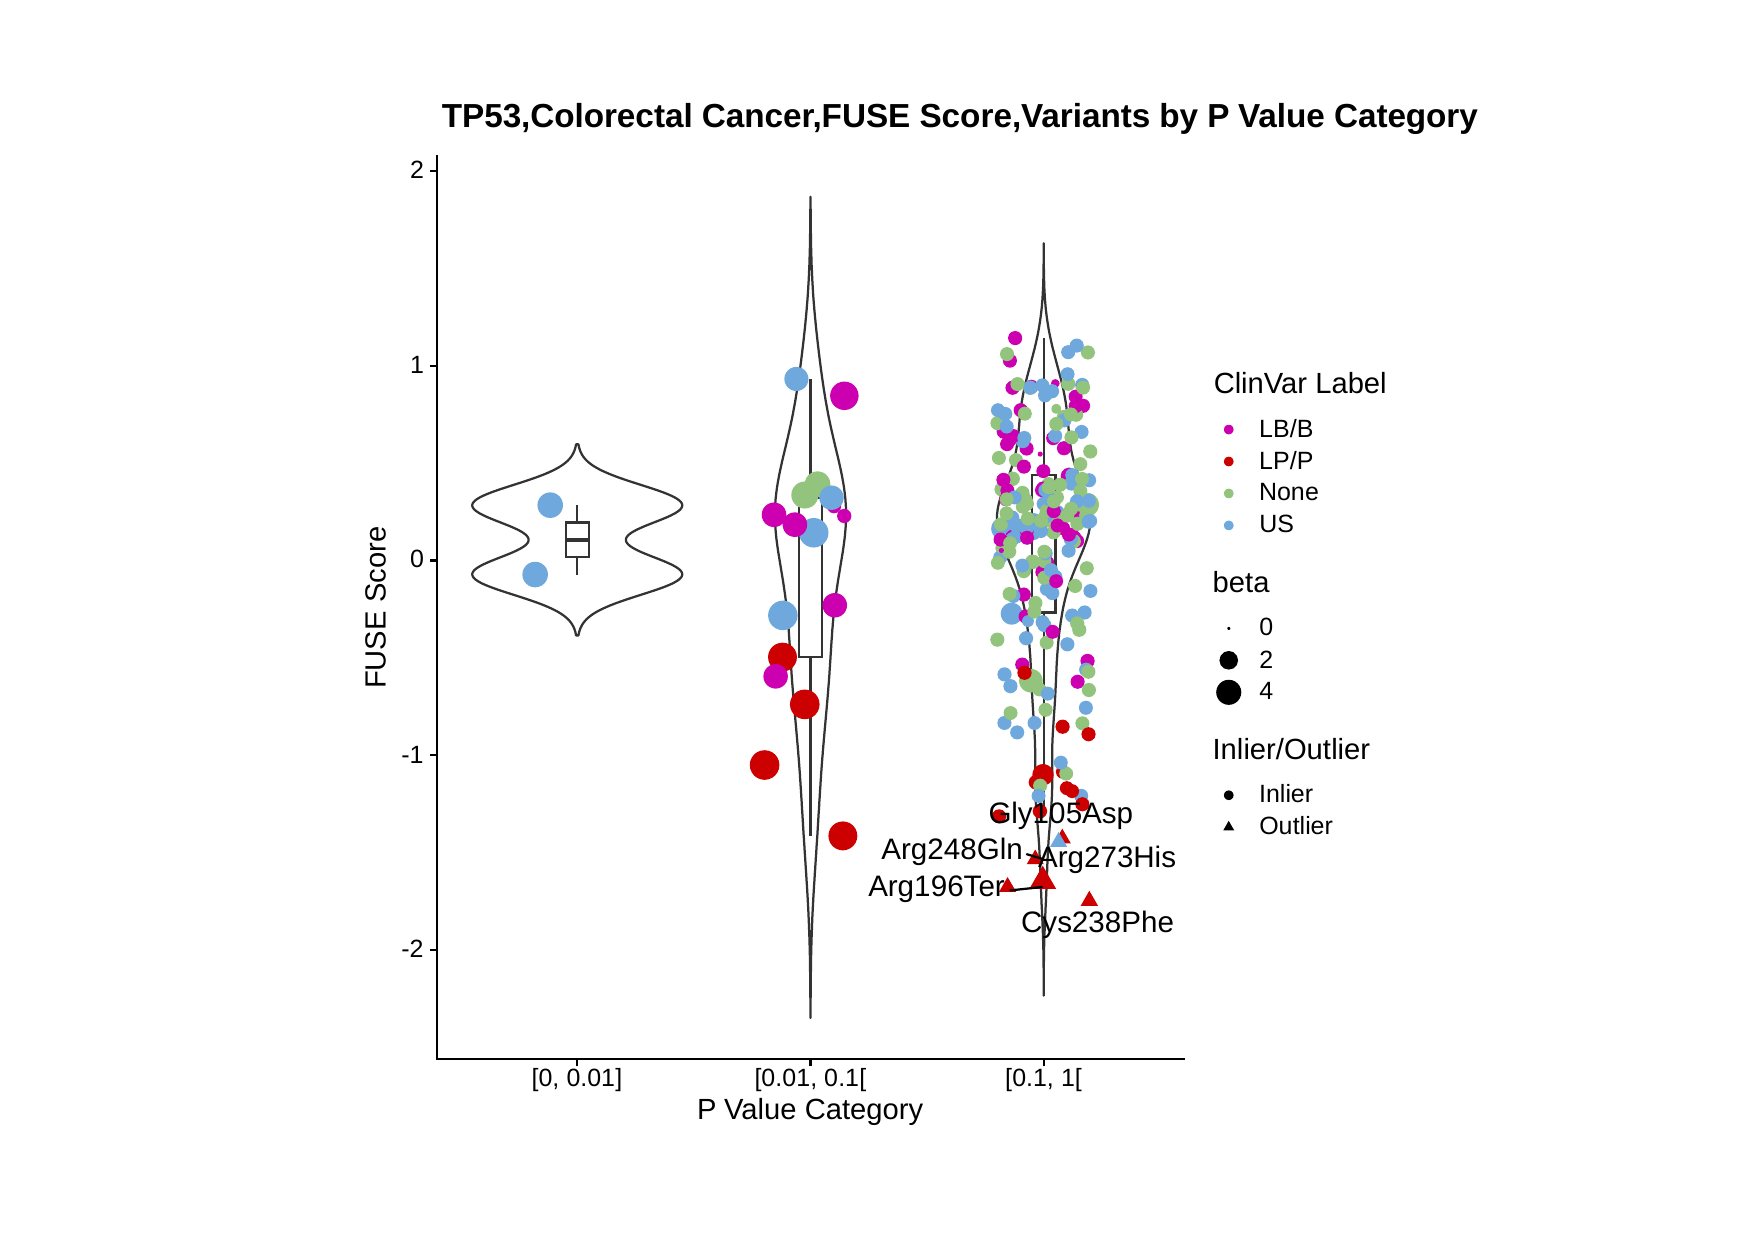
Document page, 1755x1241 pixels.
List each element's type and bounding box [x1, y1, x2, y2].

text_box [352, 94, 1403, 1146]
